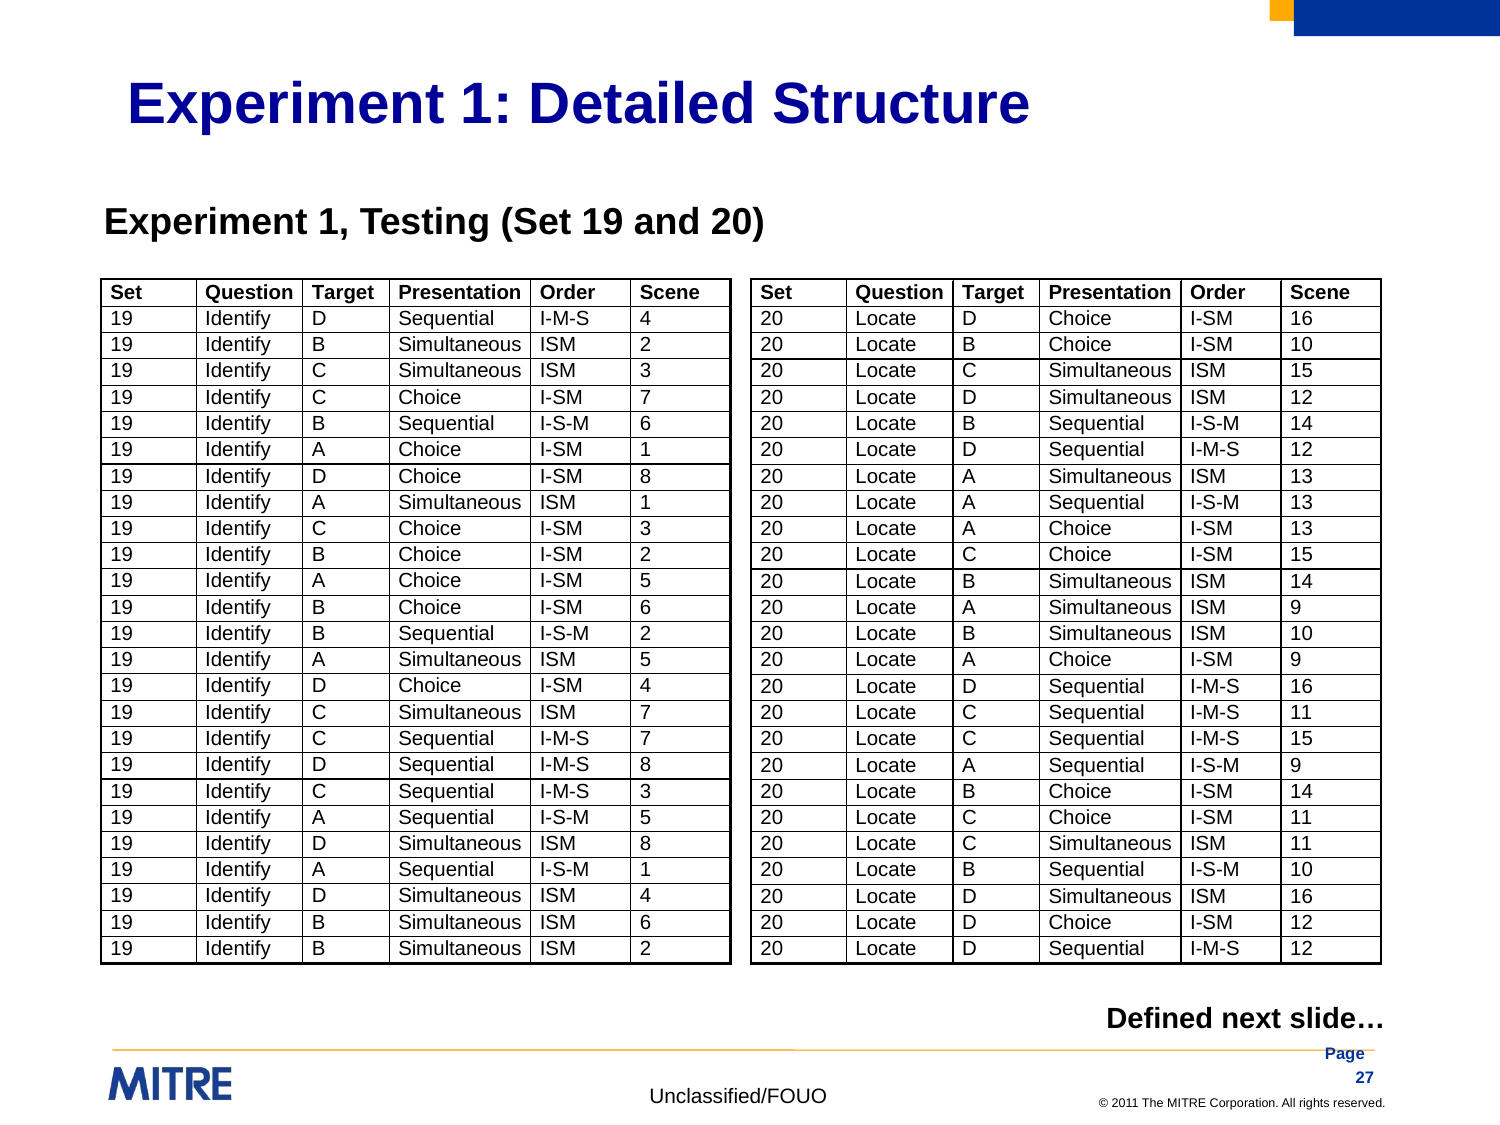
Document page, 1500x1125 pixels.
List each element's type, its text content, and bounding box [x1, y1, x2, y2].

text_box Defined next slide… [1091, 997, 1401, 1042]
picture [99, 277, 1500, 988]
text_box Experiment 1, Testing (Set 19 and 20) [88, 182, 781, 249]
picture [103, 1064, 236, 1106]
slide_number Page 27 [1301, 1049, 1390, 1076]
title Experiment 1: Detailed Structure [112, 62, 1288, 150]
